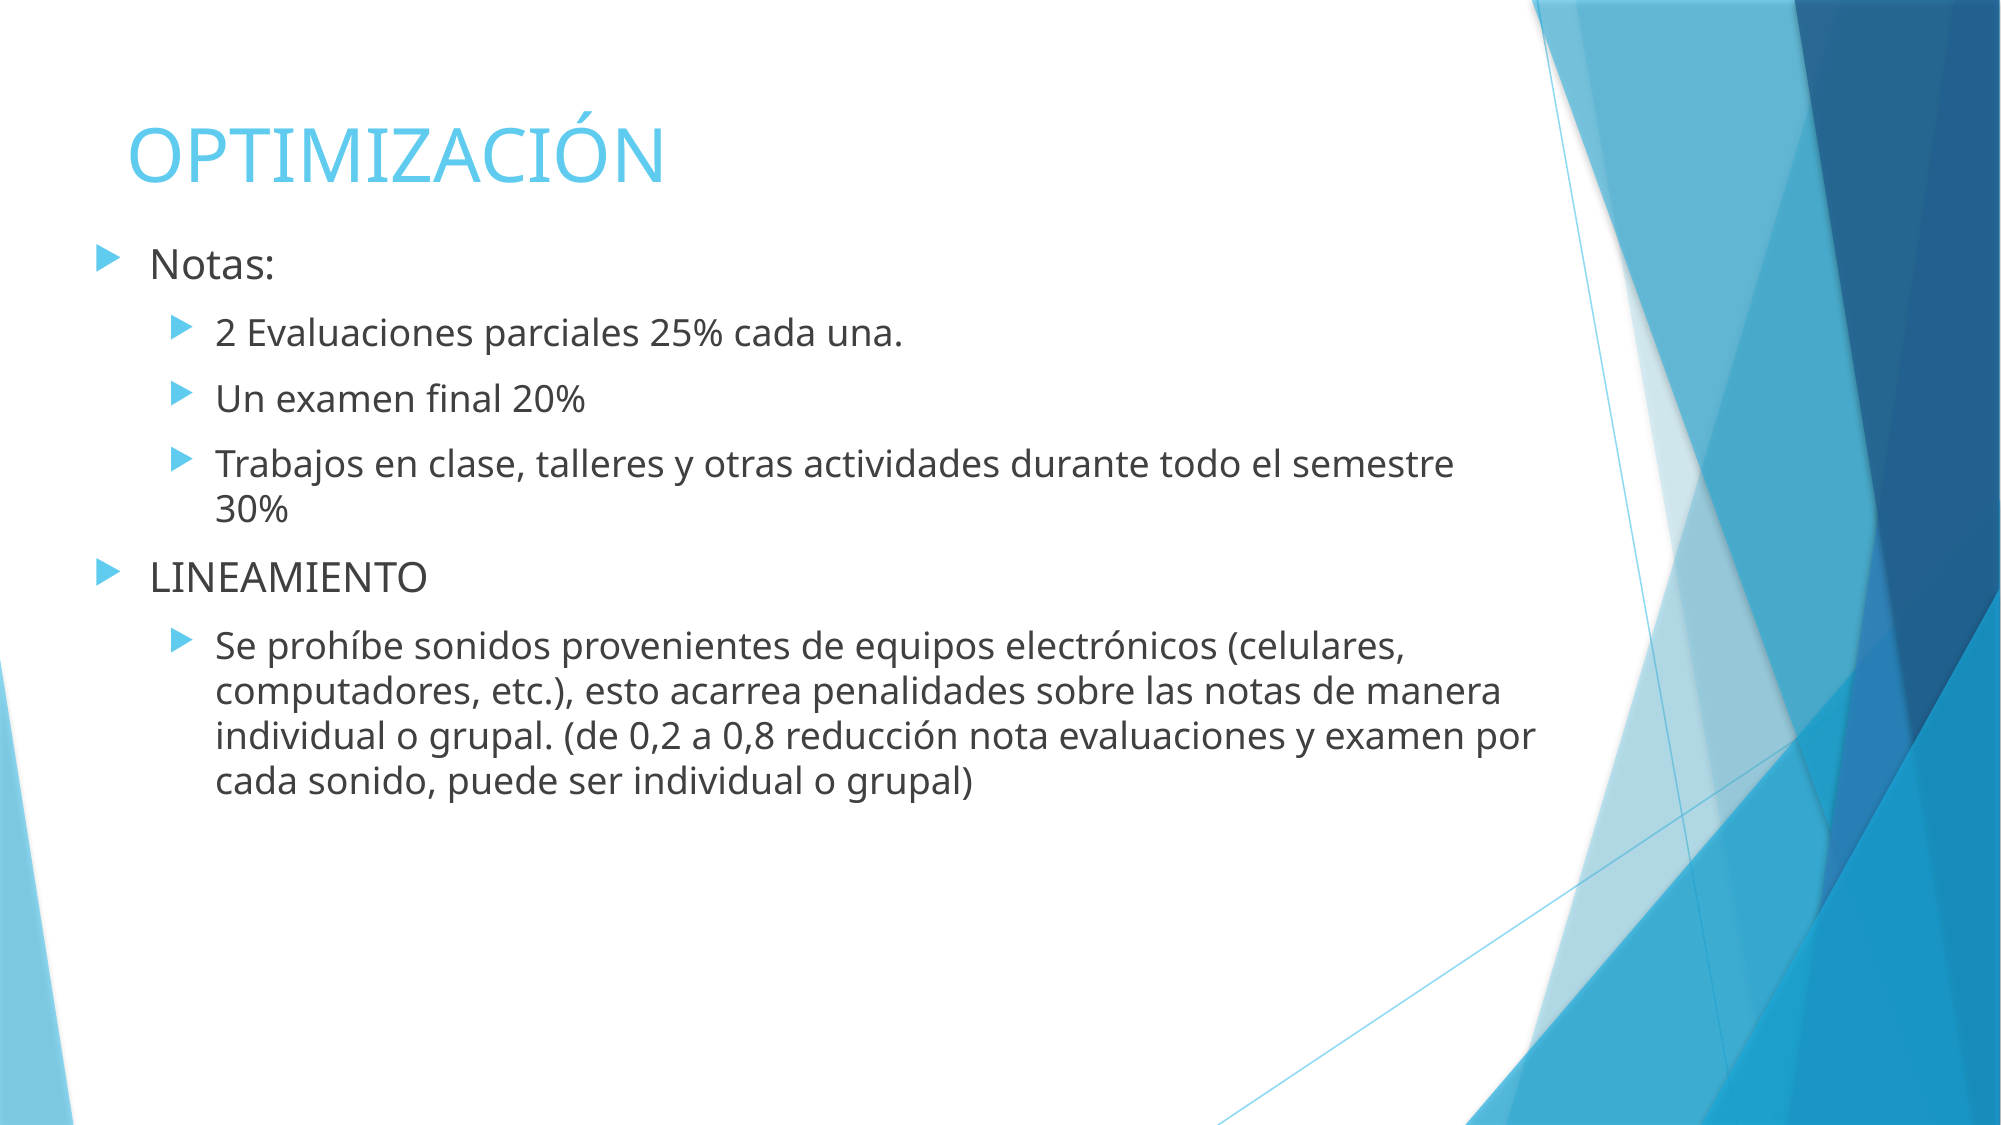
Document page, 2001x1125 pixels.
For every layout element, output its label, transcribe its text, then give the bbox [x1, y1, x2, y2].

text_box Notas: 2 Evaluaciones parciales 25% cada una. Un examen final 20% Trabajos en clase, talleres y otras actividades durante todo el semestre 30% LINEAMIENTO Se prohíbe sonidos provenientes de equipos electrónicos (celulares, computadores, etc.), esto acarrea penalidades sobre las notas de manera individual o grupal. (de 0,2 a 0,8 reducción nota evaluaciones y examen por cada sonido, puede ser individual o grupal) [78, 230, 1554, 1073]
title OPTIMIZACIÓN [111, 99, 1522, 230]
